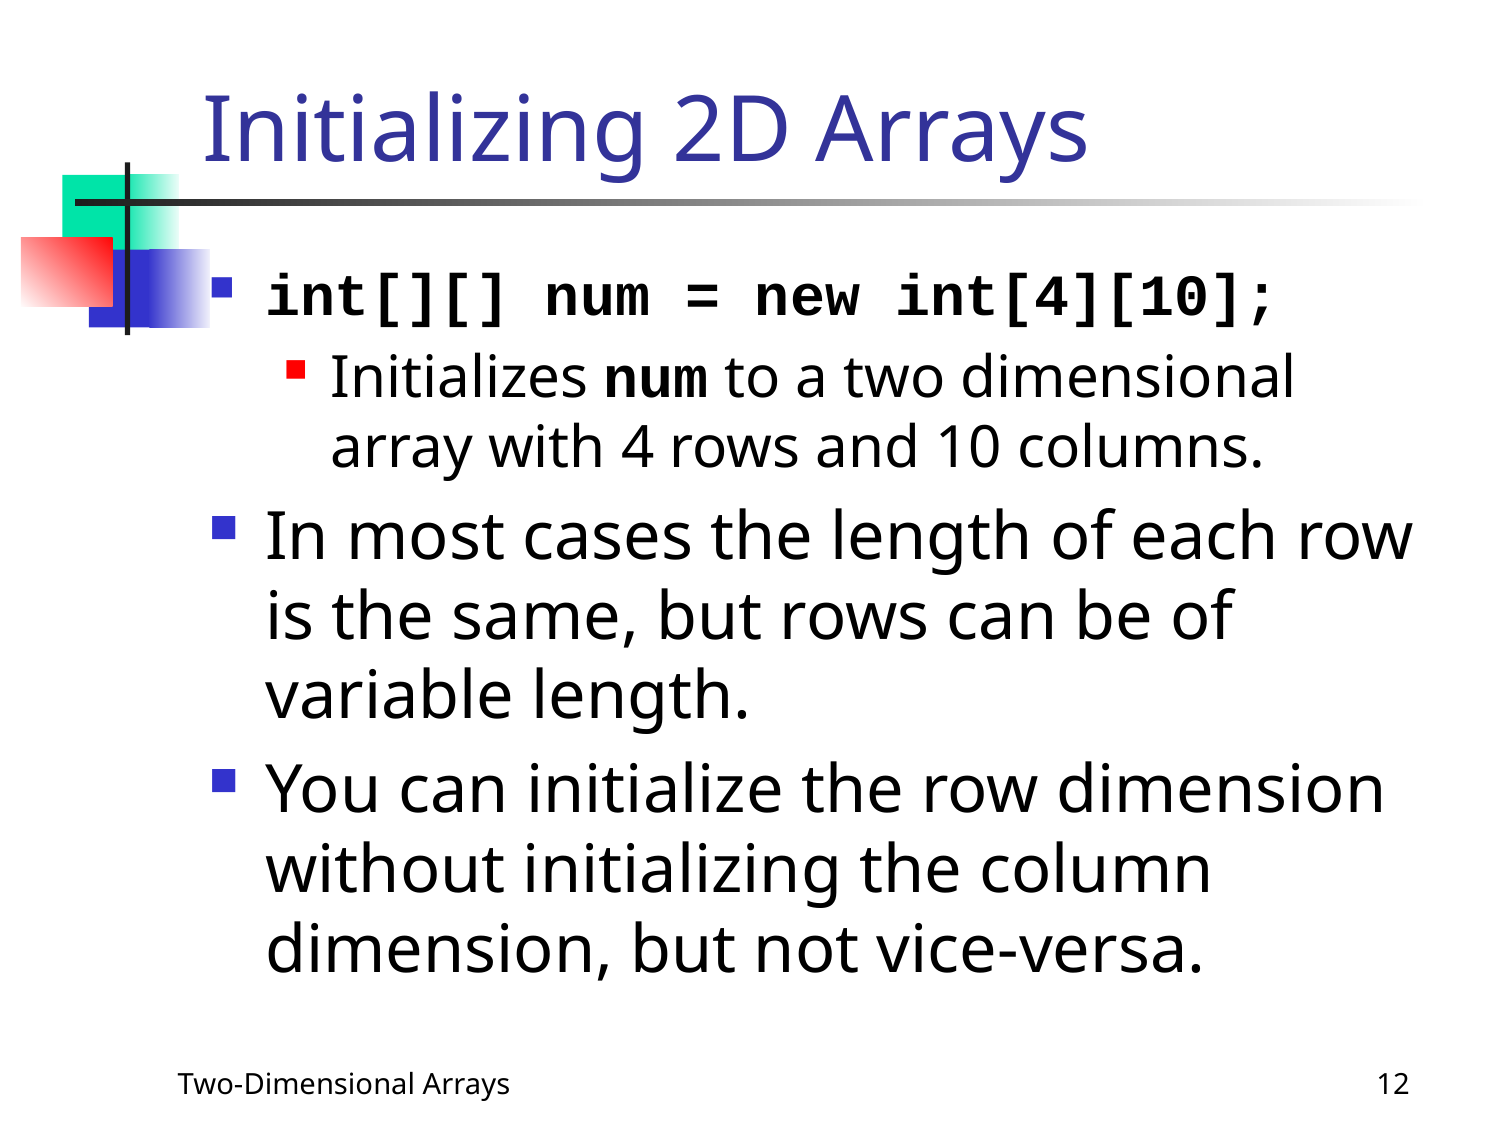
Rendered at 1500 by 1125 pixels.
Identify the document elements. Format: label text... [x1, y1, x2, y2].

list int[][] num = new int[4][10]; Initializes num to a two dimensional array with 4 rows and 10 columns. In most cases the length of each row is the same, but rows can be of variable length. You can initialize the row dimension without initializing the column dimension, but not vice-versa. [193, 249, 1470, 1076]
title Initializing 2D Arrays [187, 0, 1467, 188]
slide_number 12 [1112, 1076, 1426, 1113]
footer Two-Dimensional Arrays [162, 1037, 638, 1113]
